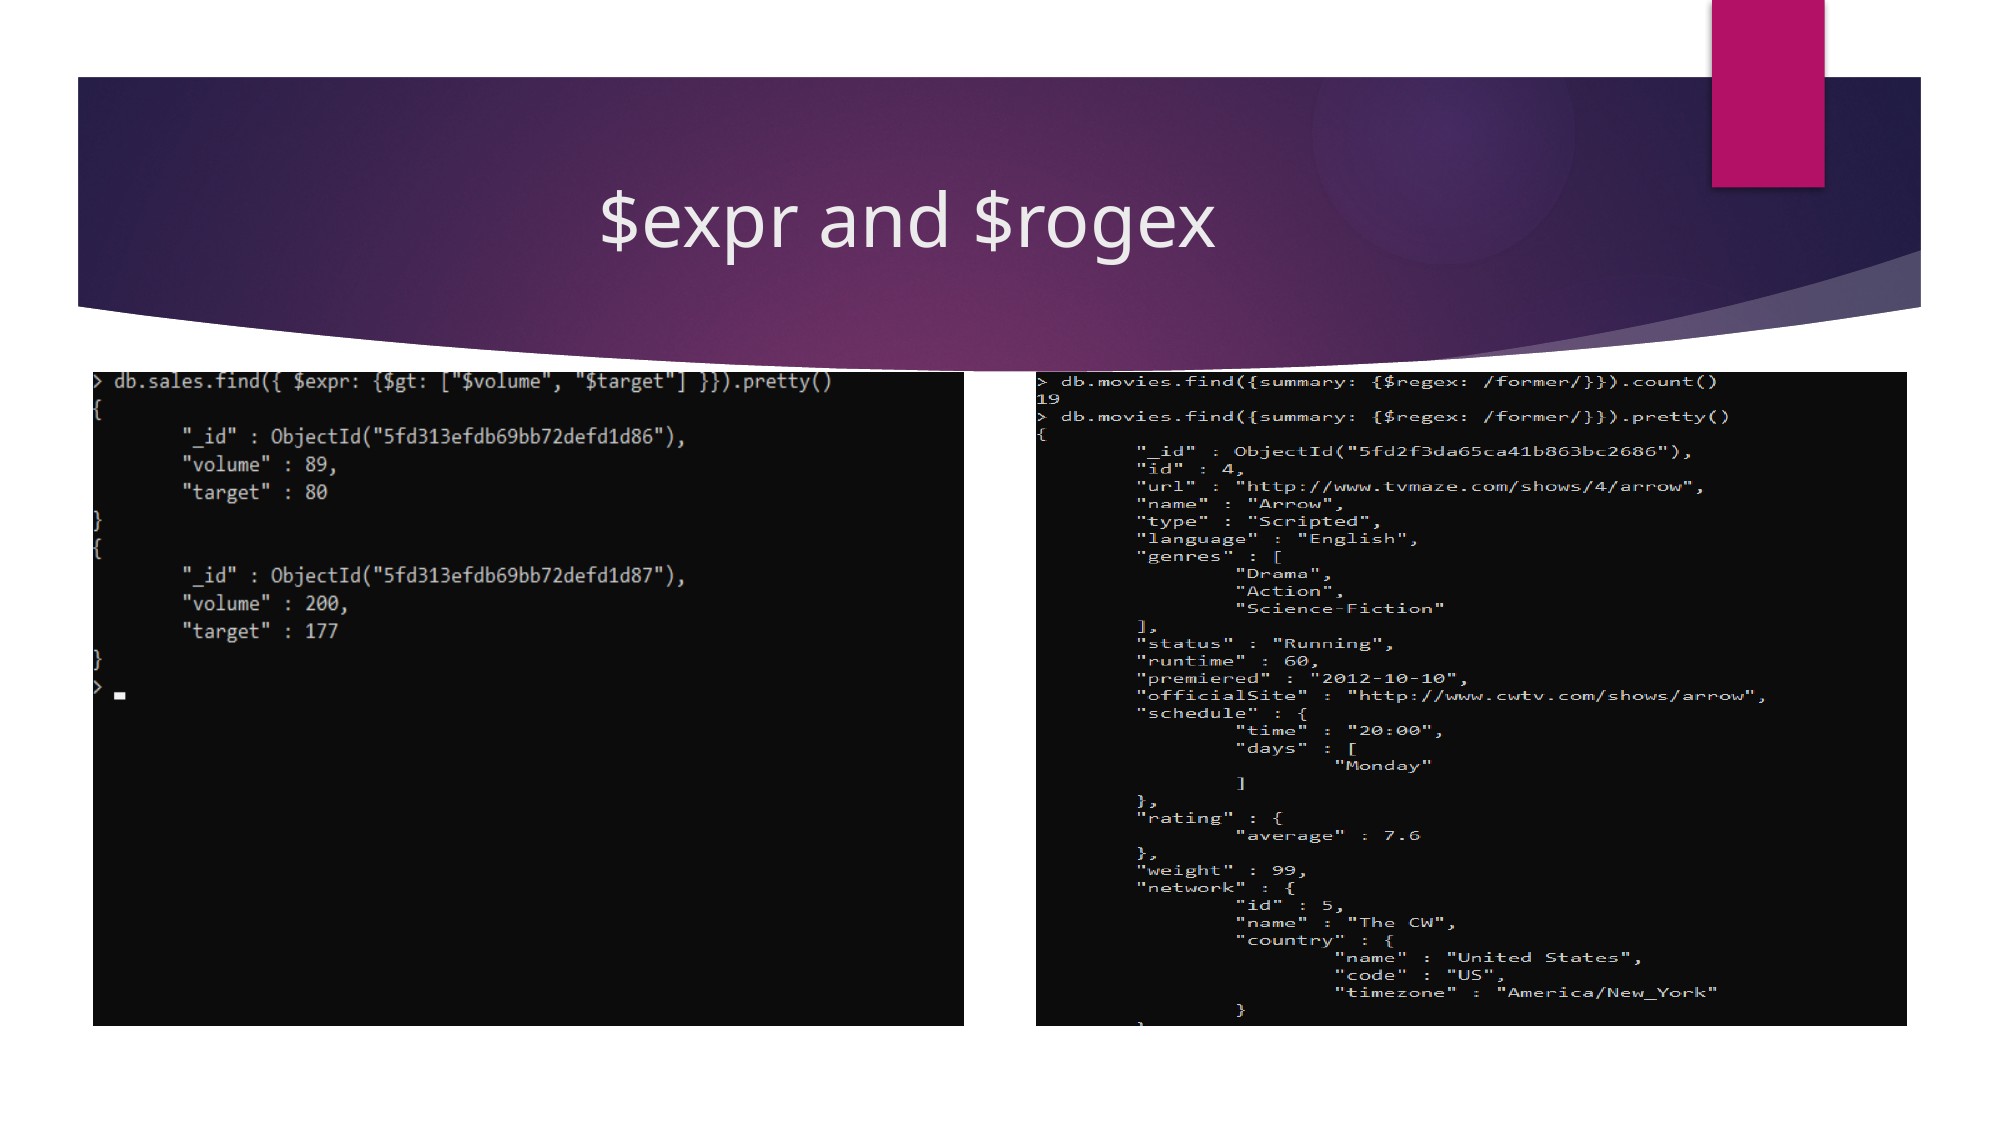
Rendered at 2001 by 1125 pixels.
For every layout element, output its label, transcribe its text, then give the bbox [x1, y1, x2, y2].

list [92, 372, 964, 1026]
picture [1036, 372, 1907, 1026]
title $expr and $rogex [189, 159, 1627, 276]
